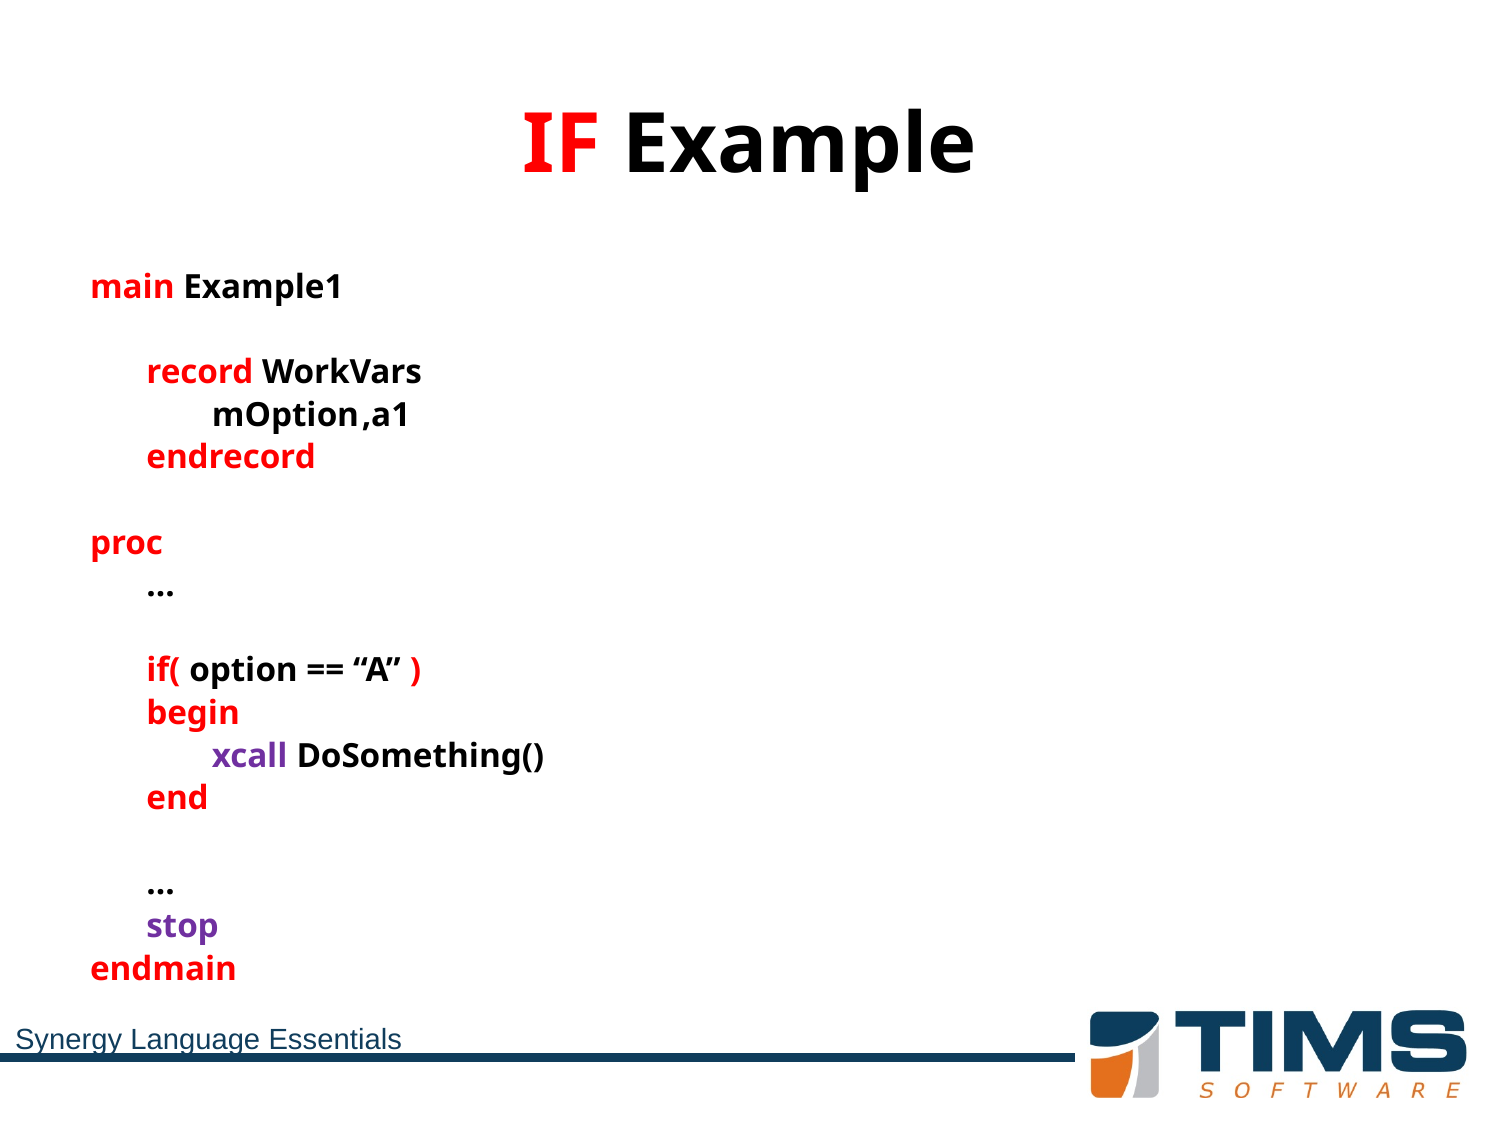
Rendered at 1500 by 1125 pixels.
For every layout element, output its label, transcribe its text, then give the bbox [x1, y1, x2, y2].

footer Synergy Language Essentials [0, 1012, 650, 1088]
list main Example1 record WorkVars mOption ,a1 endrecord proc … if( option == “A” ) begin xcall DoSomething() end … stop endmain [75, 262, 1425, 1005]
title IF Example [75, 45, 1425, 233]
picture [1087, 1007, 1469, 1098]
